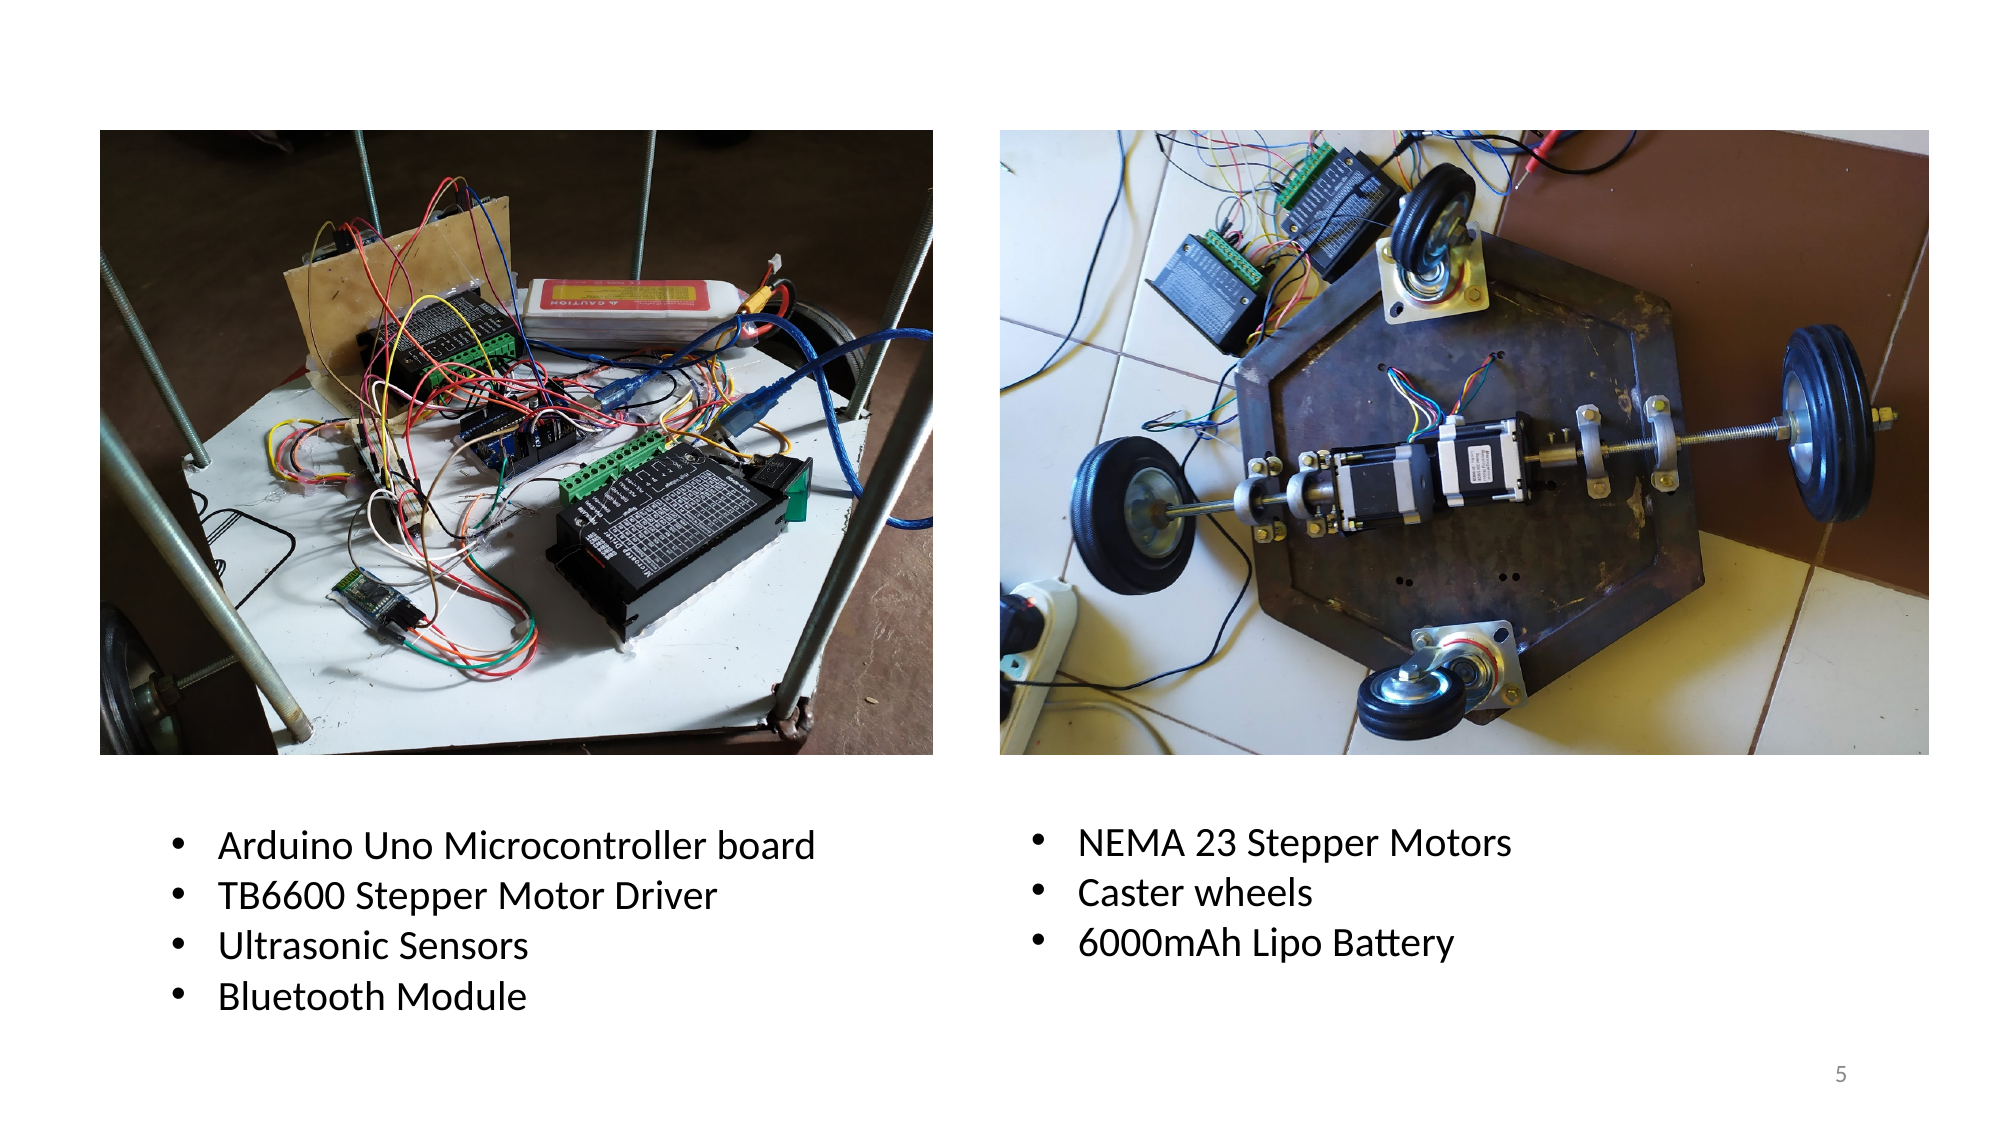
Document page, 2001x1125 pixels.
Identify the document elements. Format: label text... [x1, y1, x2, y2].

picture [100, 130, 933, 755]
text_box NEMA 23 Stepper Motors Caster wheels 6000mAh Lipo Battery [1016, 806, 1738, 972]
slide_number 5 [1412, 1042, 1863, 1103]
text_box Arduino Uno Microcontroller board TB6600 Stepper Motor Driver Ultrasonic Sensors Bluetooth Module [156, 810, 878, 1076]
picture [999, 130, 1929, 755]
